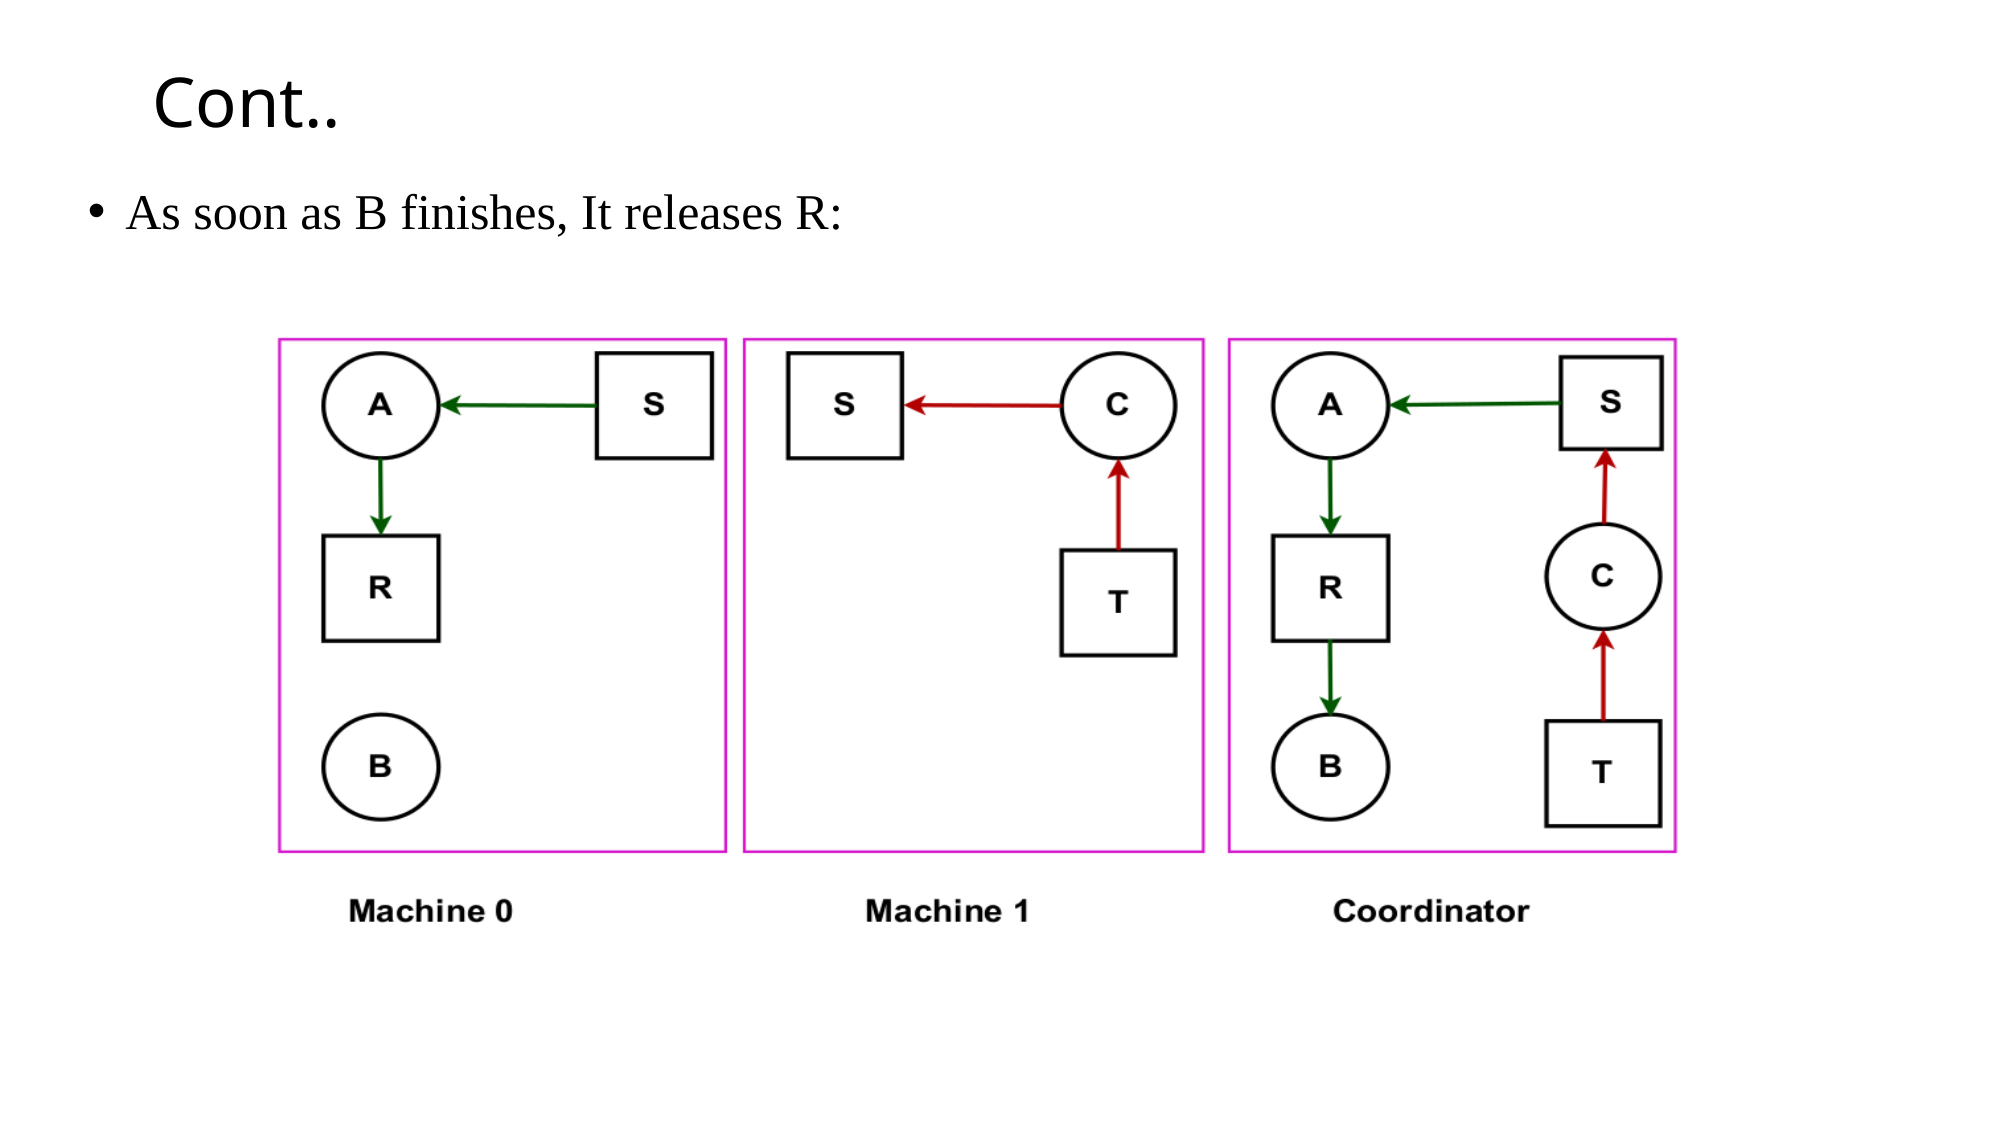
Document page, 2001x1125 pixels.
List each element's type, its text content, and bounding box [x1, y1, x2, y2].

picture [254, 316, 1697, 954]
list As soon as B finishes, It releases R: [72, 178, 1942, 1073]
title Cont.. [137, 59, 1863, 150]
